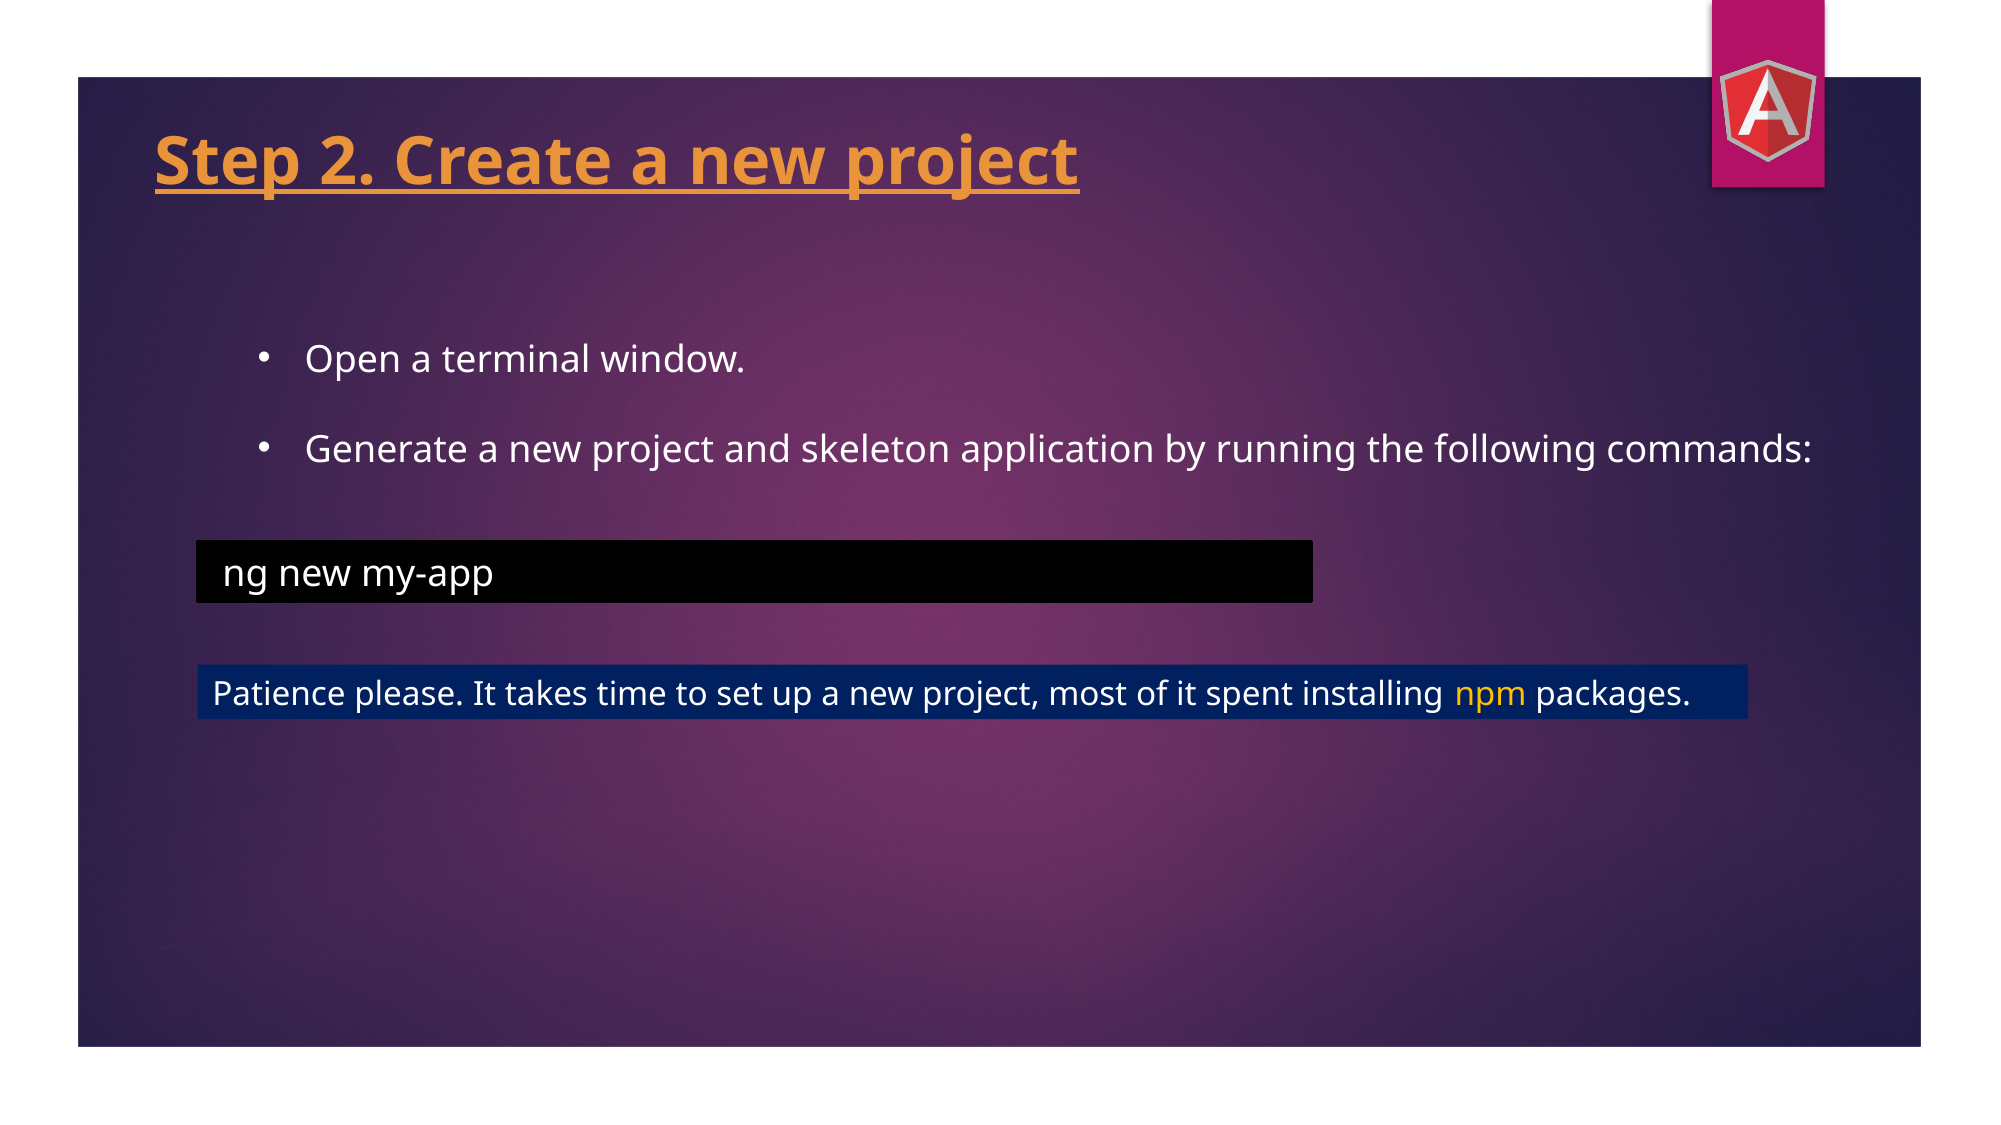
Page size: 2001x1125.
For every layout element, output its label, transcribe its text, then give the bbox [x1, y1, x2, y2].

text_box Step 2. Create a new project [140, 110, 1096, 206]
text_box ng new my-app [196, 540, 1313, 603]
text_box Patience please. It takes time to set up a new project, most of it spent installing npm packages. [197, 664, 1749, 720]
text_box Open a terminal window. Generate a new project and skeleton application by running the following commands: [242, 282, 1829, 477]
picture [1664, 6, 1873, 215]
